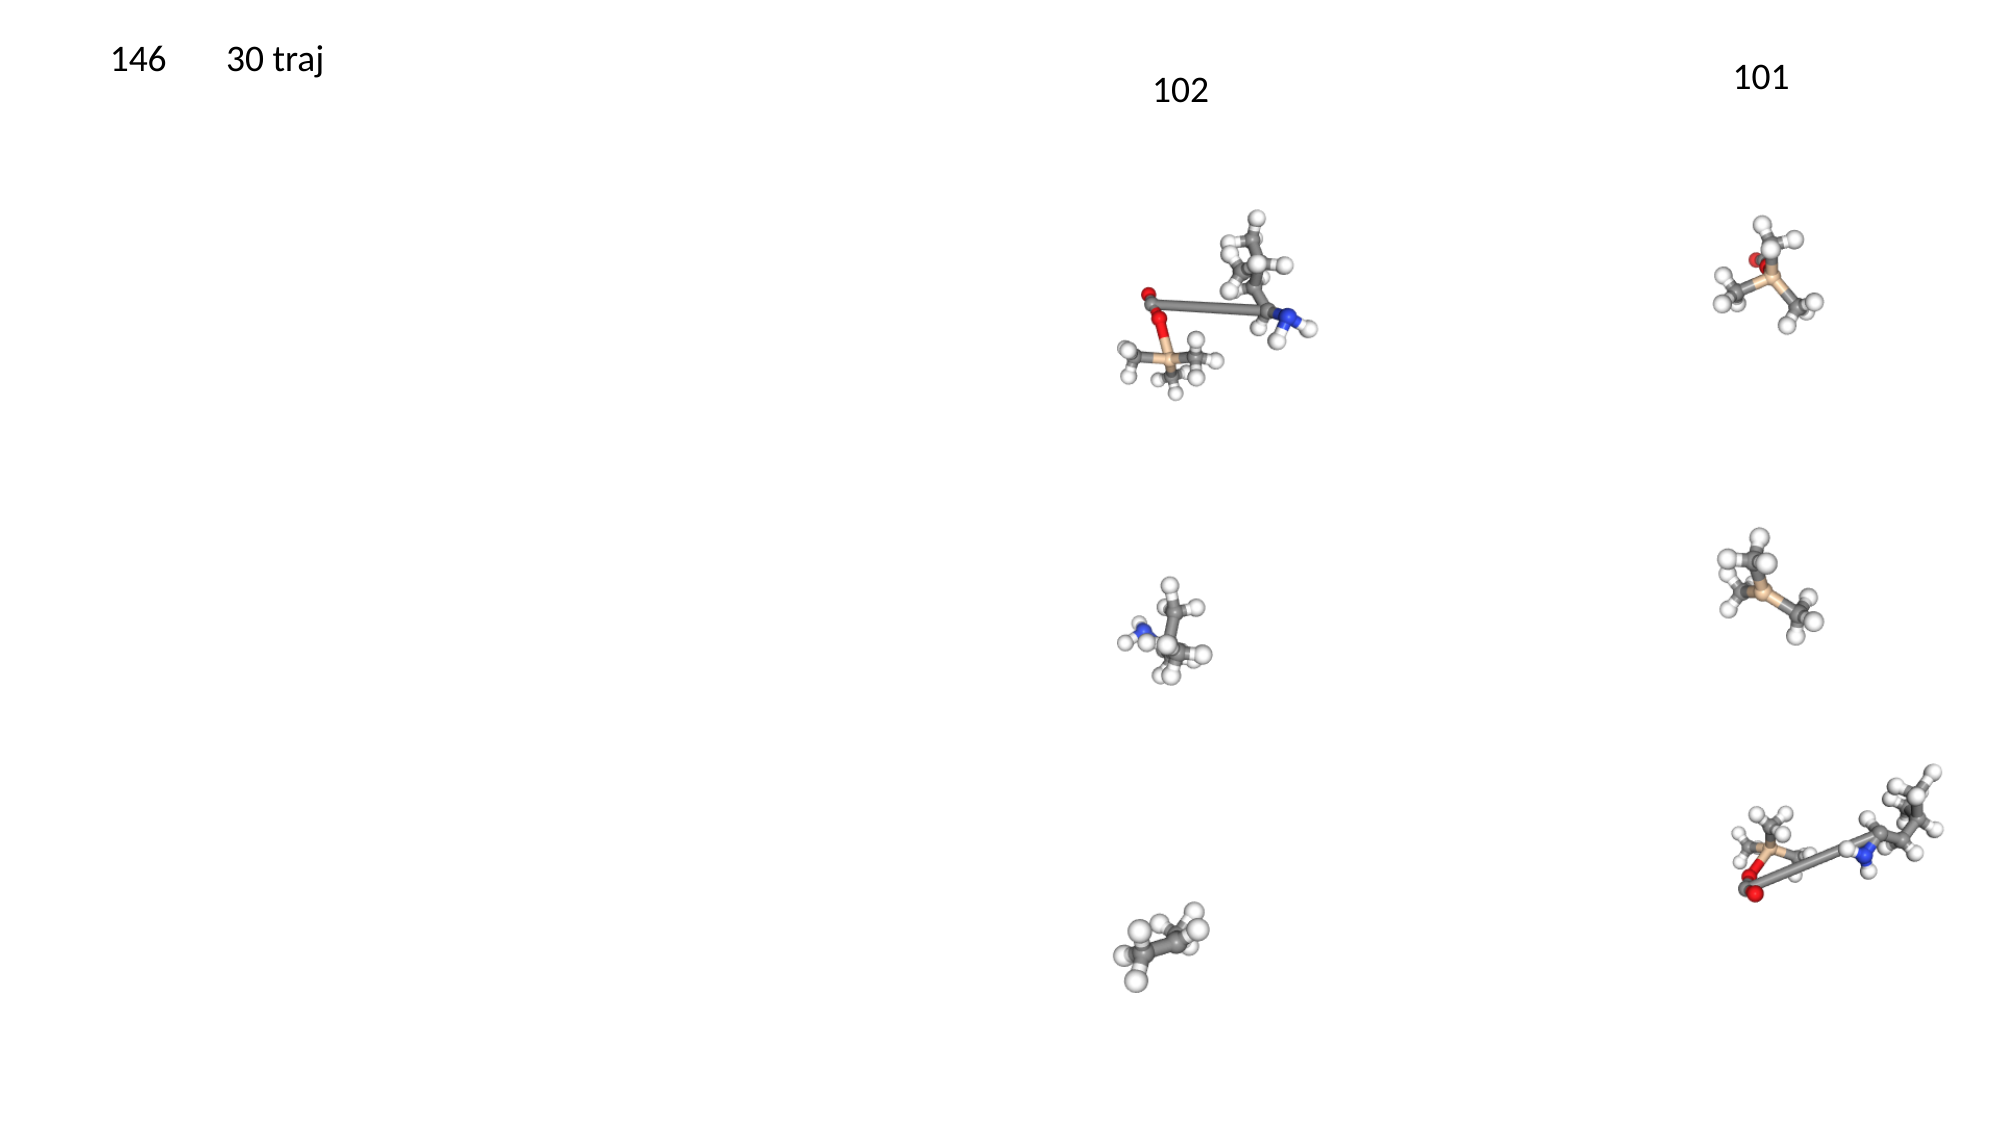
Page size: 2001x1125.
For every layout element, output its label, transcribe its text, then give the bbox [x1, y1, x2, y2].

text_box 101 [1717, 45, 1805, 105]
picture [1658, 202, 1961, 959]
text_box 102 [1137, 57, 1225, 117]
text_box 146 30 traj [95, 26, 340, 87]
picture [1044, 202, 1403, 1021]
